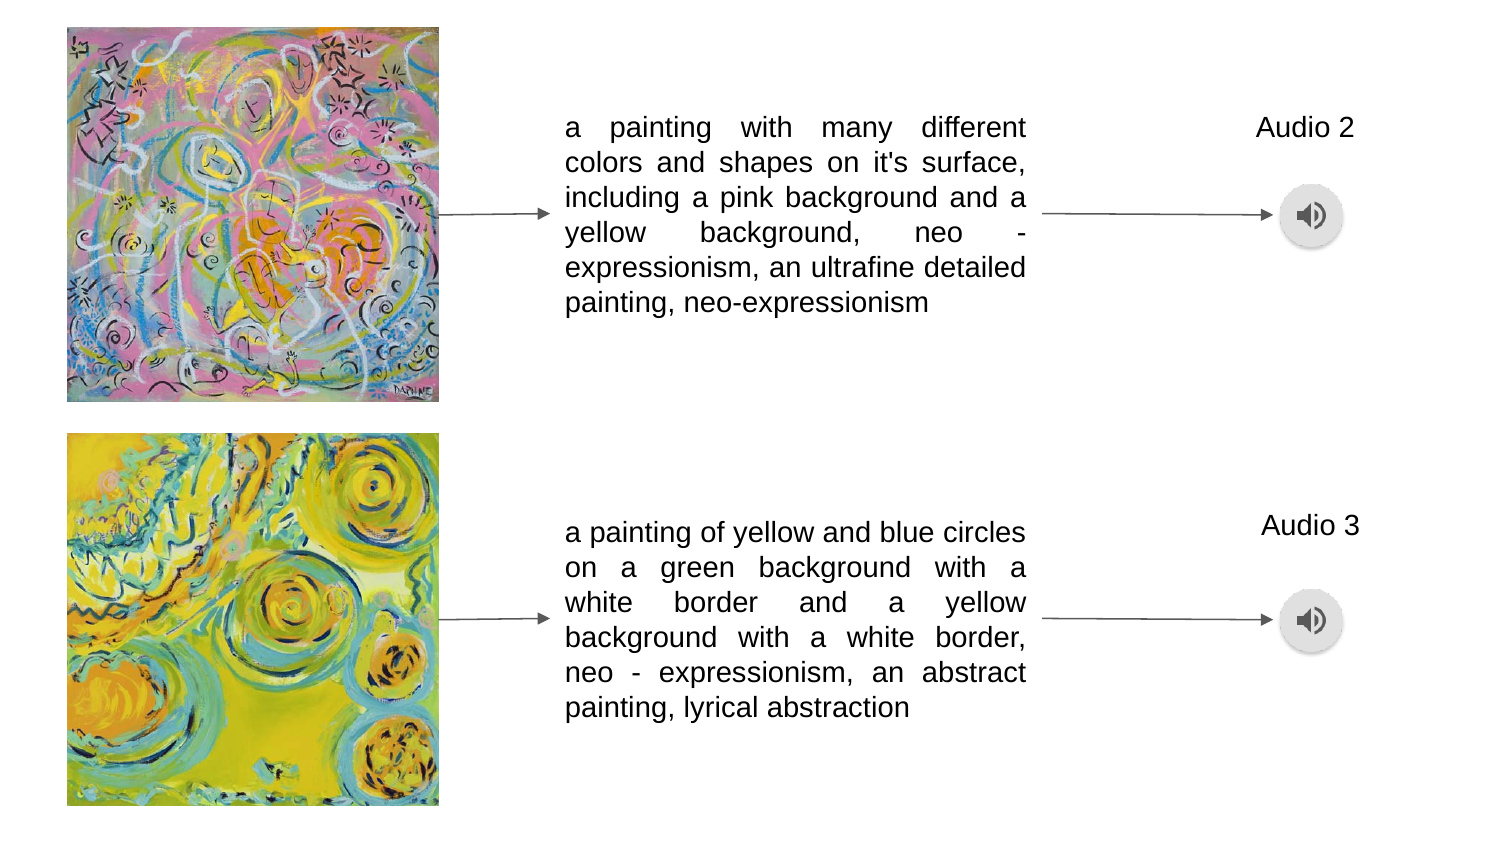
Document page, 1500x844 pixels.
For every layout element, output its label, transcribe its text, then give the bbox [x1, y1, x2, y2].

picture [1272, 581, 1349, 658]
text_box Audio 3 [1159, 491, 1463, 557]
picture [1272, 177, 1349, 253]
picture [67, 27, 439, 403]
text_box a painting with many different colors and shapes on it's surface, including a pink background and a yellow background, neo - expressionism, an ultrafine detailed painting, neo-expressionism [550, 93, 1043, 334]
text_box Audio 2 [1153, 93, 1458, 159]
picture [67, 433, 439, 806]
text_box a painting of yellow and blue circles on a green background with a white border and a yellow background with a white border, neo - expressionism, an abstract painting, lyrical abstraction [550, 498, 1043, 739]
